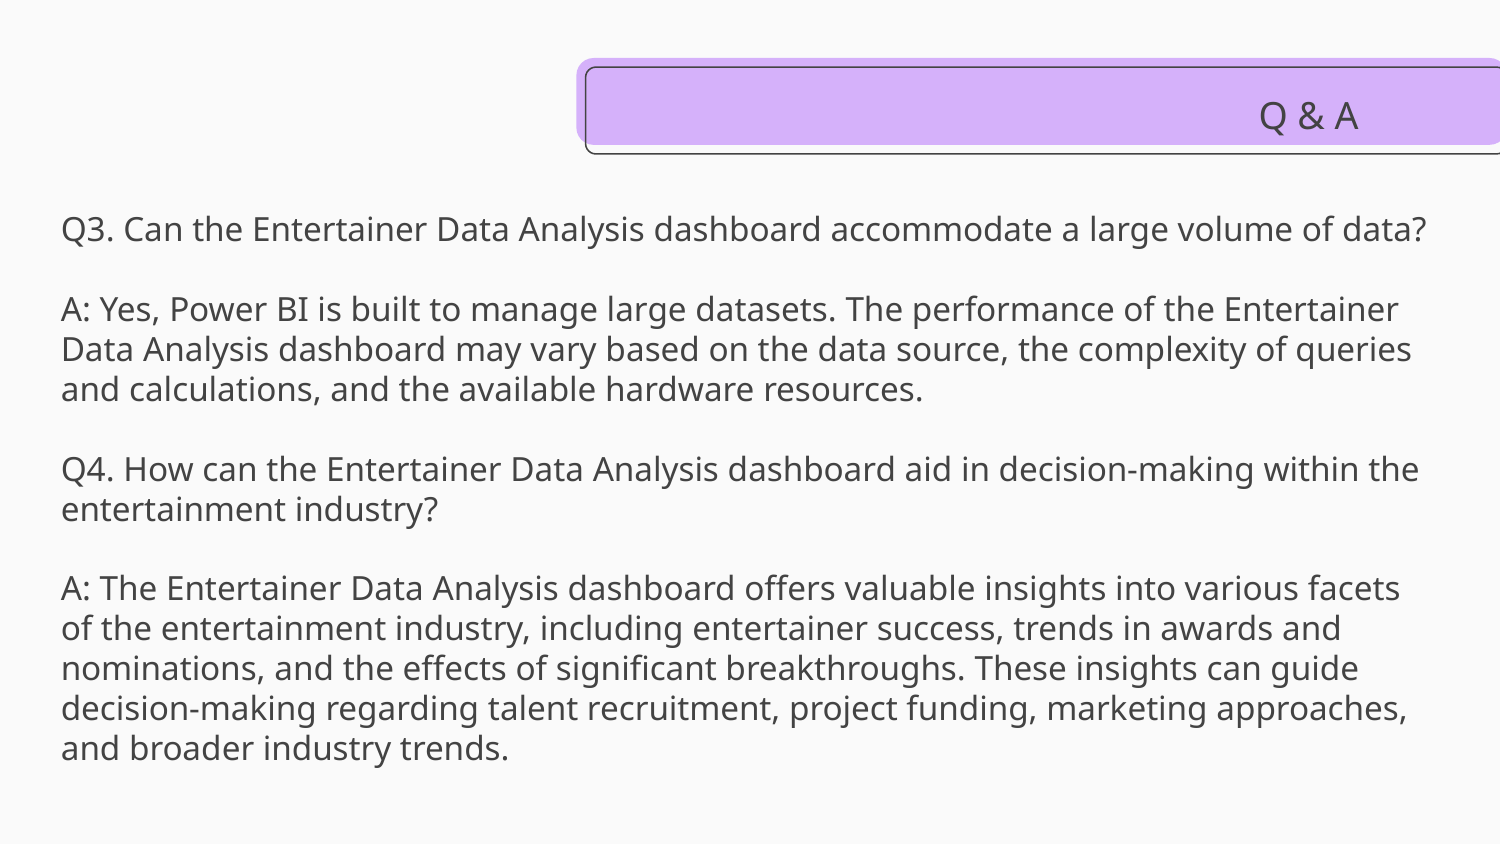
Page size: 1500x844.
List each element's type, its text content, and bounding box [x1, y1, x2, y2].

title Q & A [1197, 75, 1374, 154]
subtitle Q3. Can the Entertainer Data Analysis dashboard accommodate a large volume of data? A: Yes, Power BI is built to manage large datasets. The performance of the Entertainer Data Analysis dashboard may vary based on the data source, the complexity of queries and calculations, and the available hardware resources. Q4. How can the Entertainer Data Analysis dashboard aid in decision-making within the entertainment industry? A: The Entertainer Data Analysis dashboard offers valuable insights into various facets of the entertainment industry, including entertainer success, trends in awards and nominations, and the effects of significant breakthroughs. These insights can guide decision-making regarding talent recruitment, project funding, marketing approaches, and broader industry trends. [45, 193, 1458, 751]
